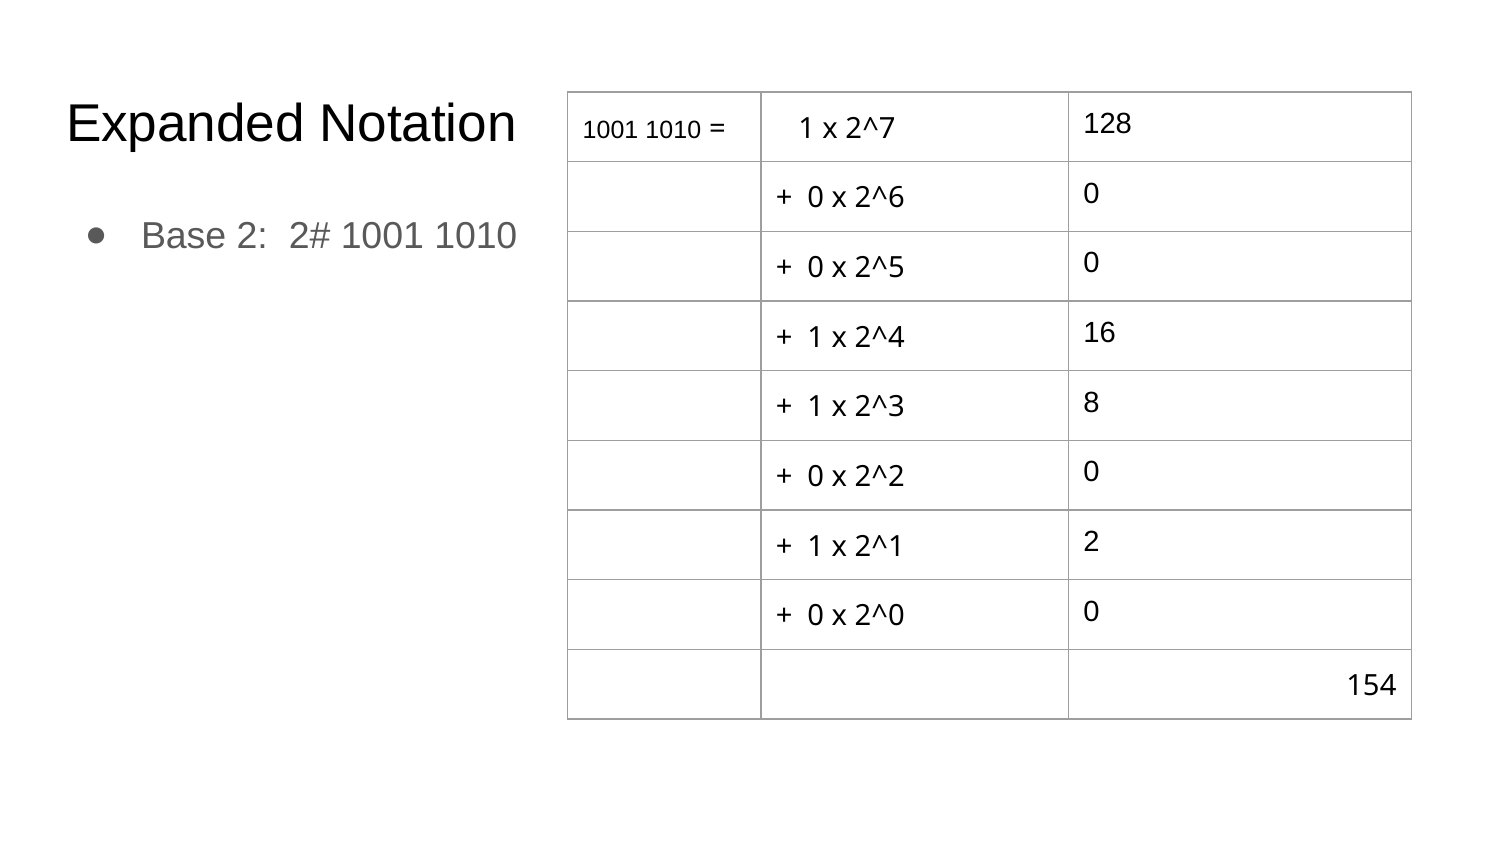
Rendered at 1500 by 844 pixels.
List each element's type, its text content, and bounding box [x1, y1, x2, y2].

table_cell [762, 650, 1068, 718]
table_cell 2 [1069, 511, 1411, 579]
table_cell 0 [1069, 580, 1411, 649]
table_cell [568, 232, 760, 300]
table_cell 16 [1069, 302, 1411, 370]
table_cell 8 [1069, 371, 1411, 440]
table_cell 0 [1069, 232, 1411, 300]
table_header 1 x 2^7 [762, 93, 1068, 161]
table_cell + 1 x 2^3 [762, 371, 1068, 440]
table_cell [568, 650, 760, 718]
table_cell + 0 x 2^0 [762, 580, 1068, 649]
table_cell + 1 x 2^1 [762, 511, 1068, 579]
table_cell + 1 x 2^4 [762, 302, 1068, 370]
table_cell [568, 511, 760, 579]
table_cell [568, 441, 760, 509]
title Expanded Notation [51, 72, 1449, 167]
table_header 1001 1010 = [568, 93, 760, 161]
table_cell 0 [1069, 162, 1411, 231]
table_cell [568, 162, 760, 231]
table_cell 154 [1069, 650, 1411, 718]
table_cell + 0 x 2^6 [762, 162, 1068, 231]
table_cell + 0 x 2^2 [762, 441, 1068, 509]
table_cell 0 [1069, 441, 1411, 509]
table_cell [568, 580, 760, 649]
table_cell [568, 302, 760, 370]
table_cell [568, 371, 760, 440]
list Base 2: 2# 1001 1010 [51, 189, 1449, 750]
table_header 128 [1069, 93, 1411, 161]
table_cell + 0 x 2^5 [762, 232, 1068, 300]
